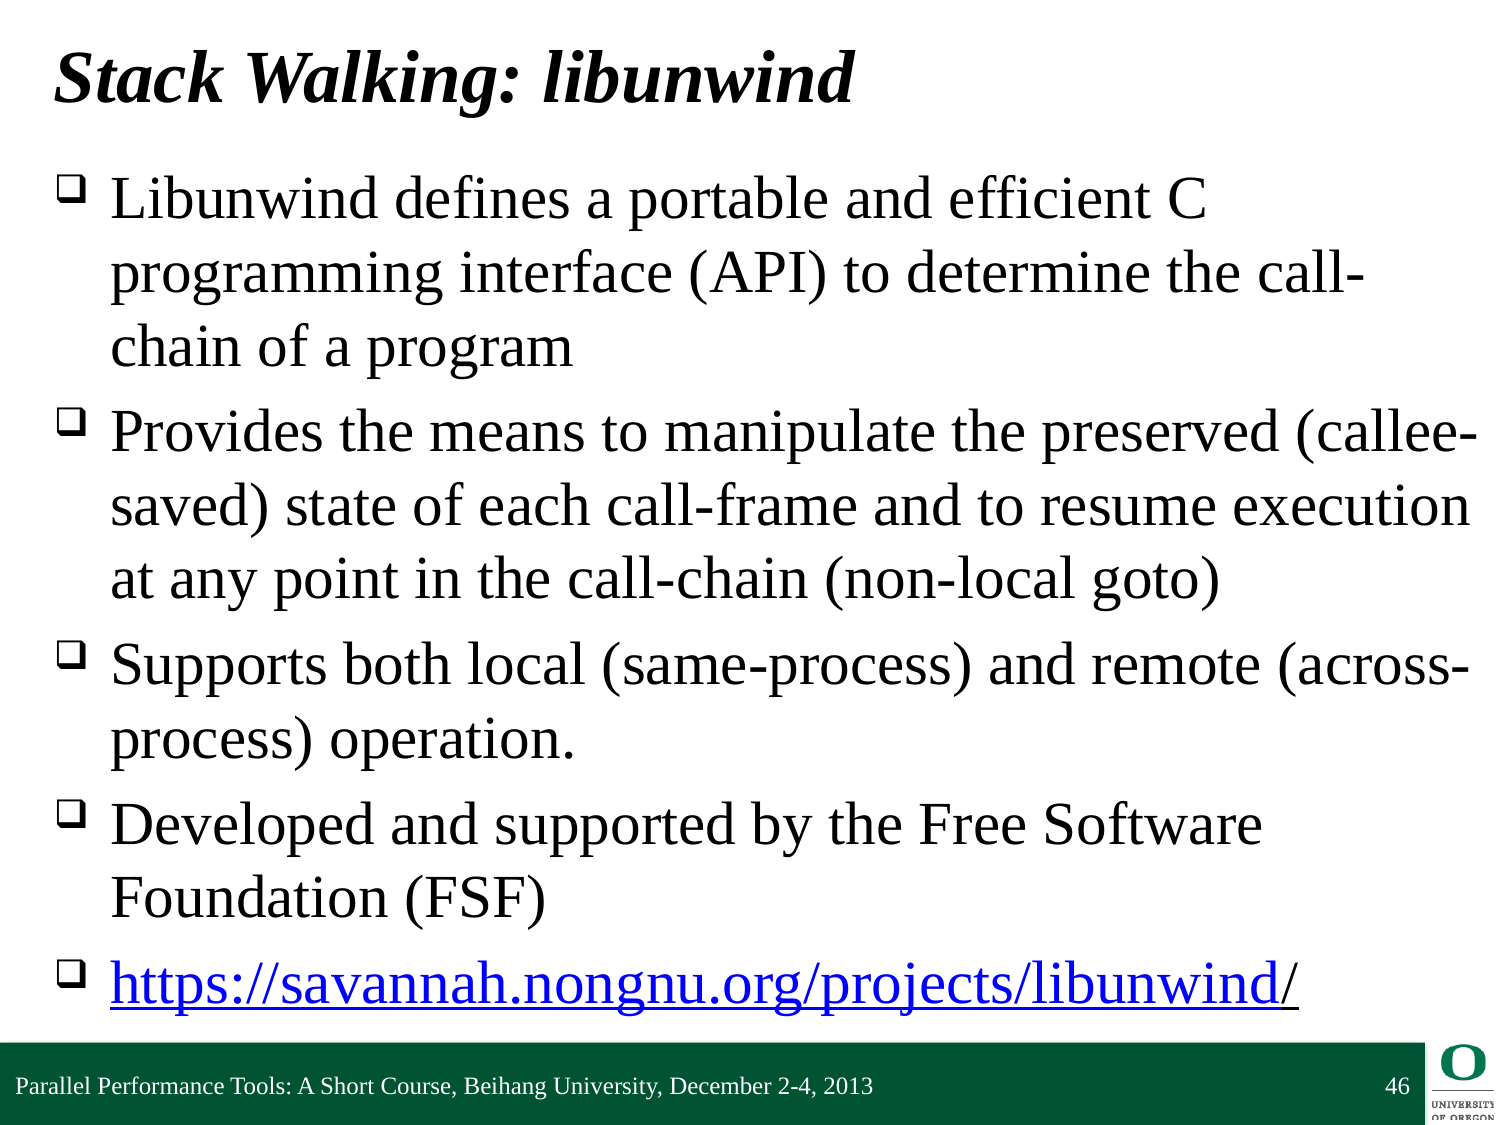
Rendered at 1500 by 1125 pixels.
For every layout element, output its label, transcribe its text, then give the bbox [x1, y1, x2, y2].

title Stack Walking: libunwind [39, 0, 1500, 145]
slide_number 46 [1074, 1044, 1425, 1125]
footer Parallel Performance Tools: A Short Course, Beihang University, December 2-4, 2013 [0, 1044, 988, 1125]
list Libunwind defines a portable and efficient C programming interface (API) to determine the call-chain of a program Provides the means to manipulate the preserved (callee-saved) state of each call-frame and to resume execution at any point in the call-chain (non-local goto) Supports both local (same-process) and remote (across-process) operation. Developed and supported by the Free Software Foundation (FSF) https://savannah.nongnu.org/projects/libunwind/ [39, 149, 1500, 1046]
